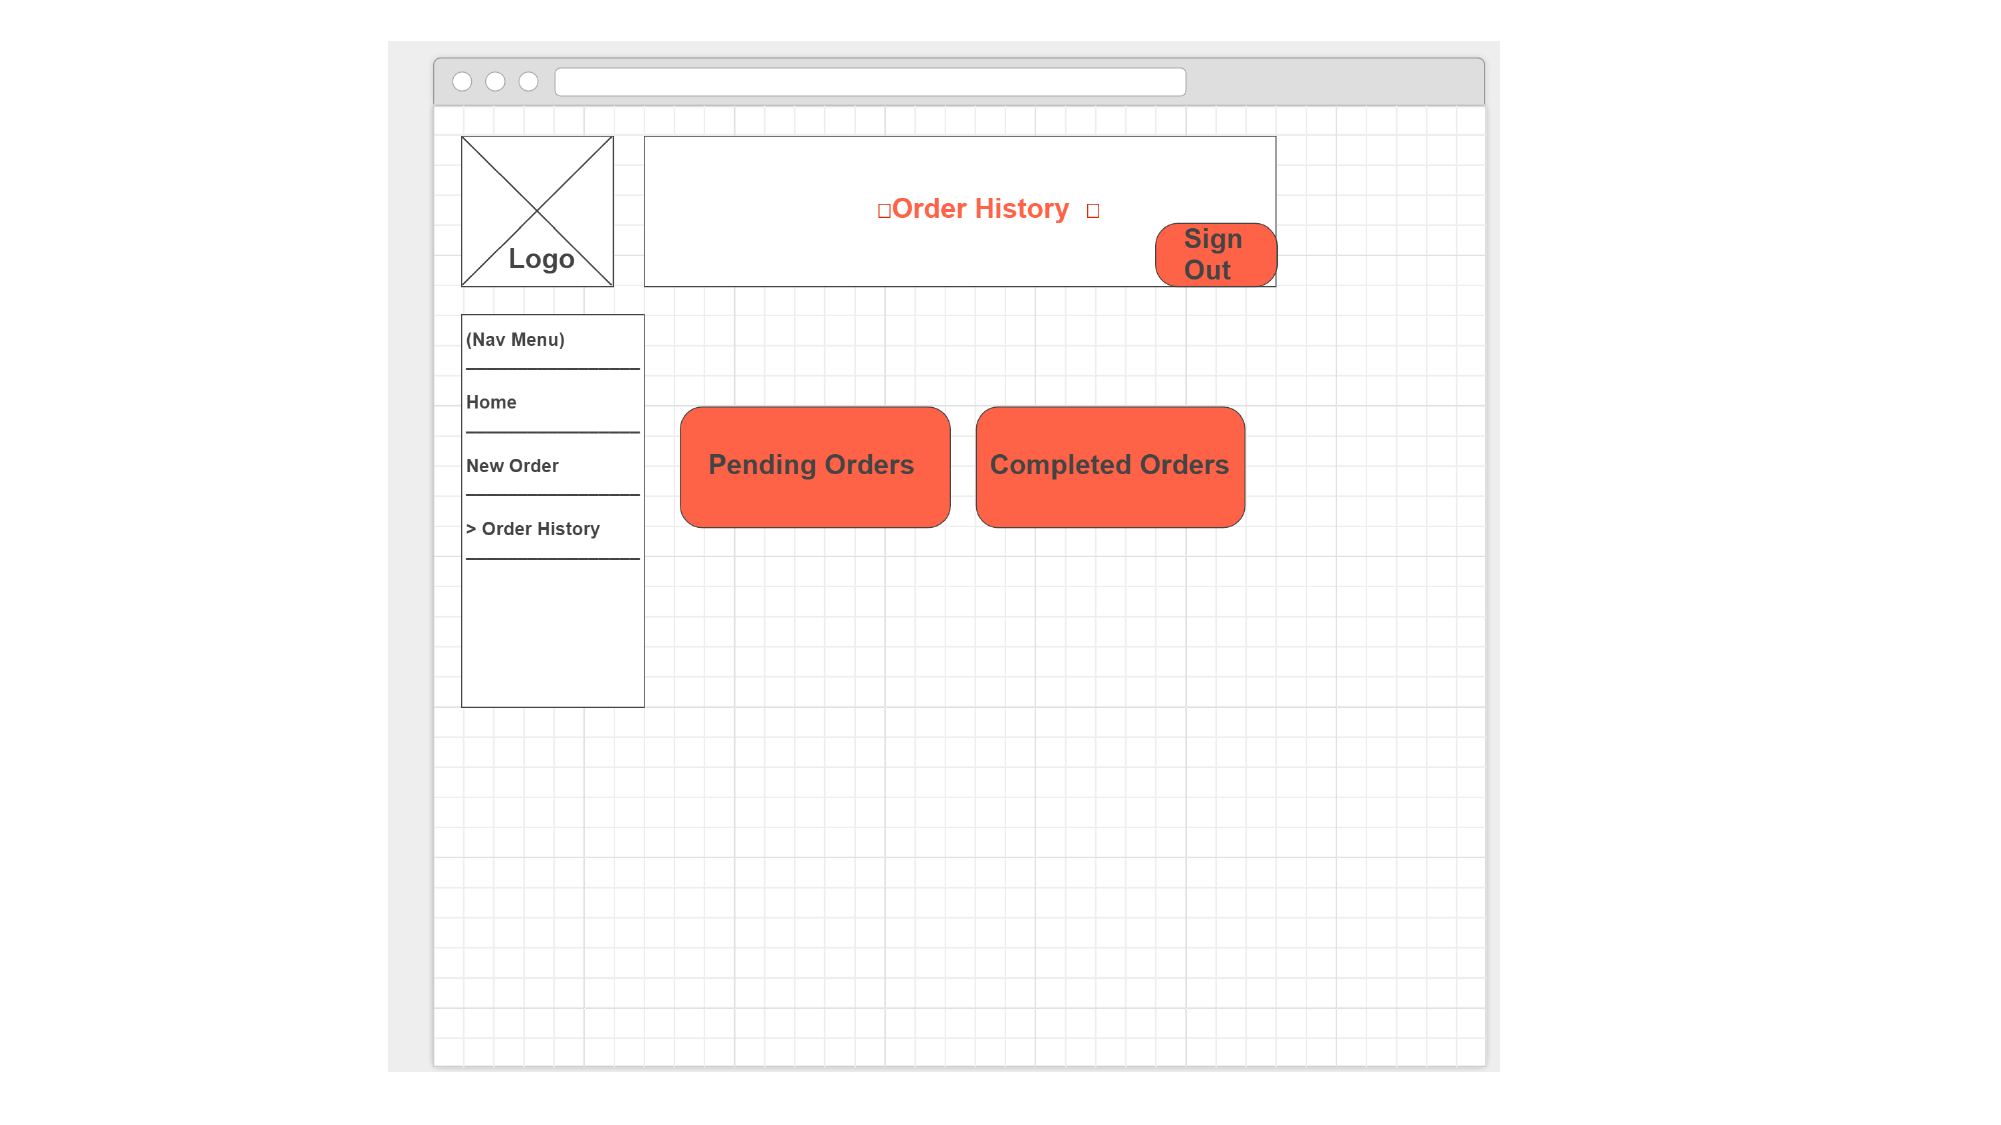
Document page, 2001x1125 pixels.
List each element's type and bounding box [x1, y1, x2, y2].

picture [388, 41, 1500, 1072]
